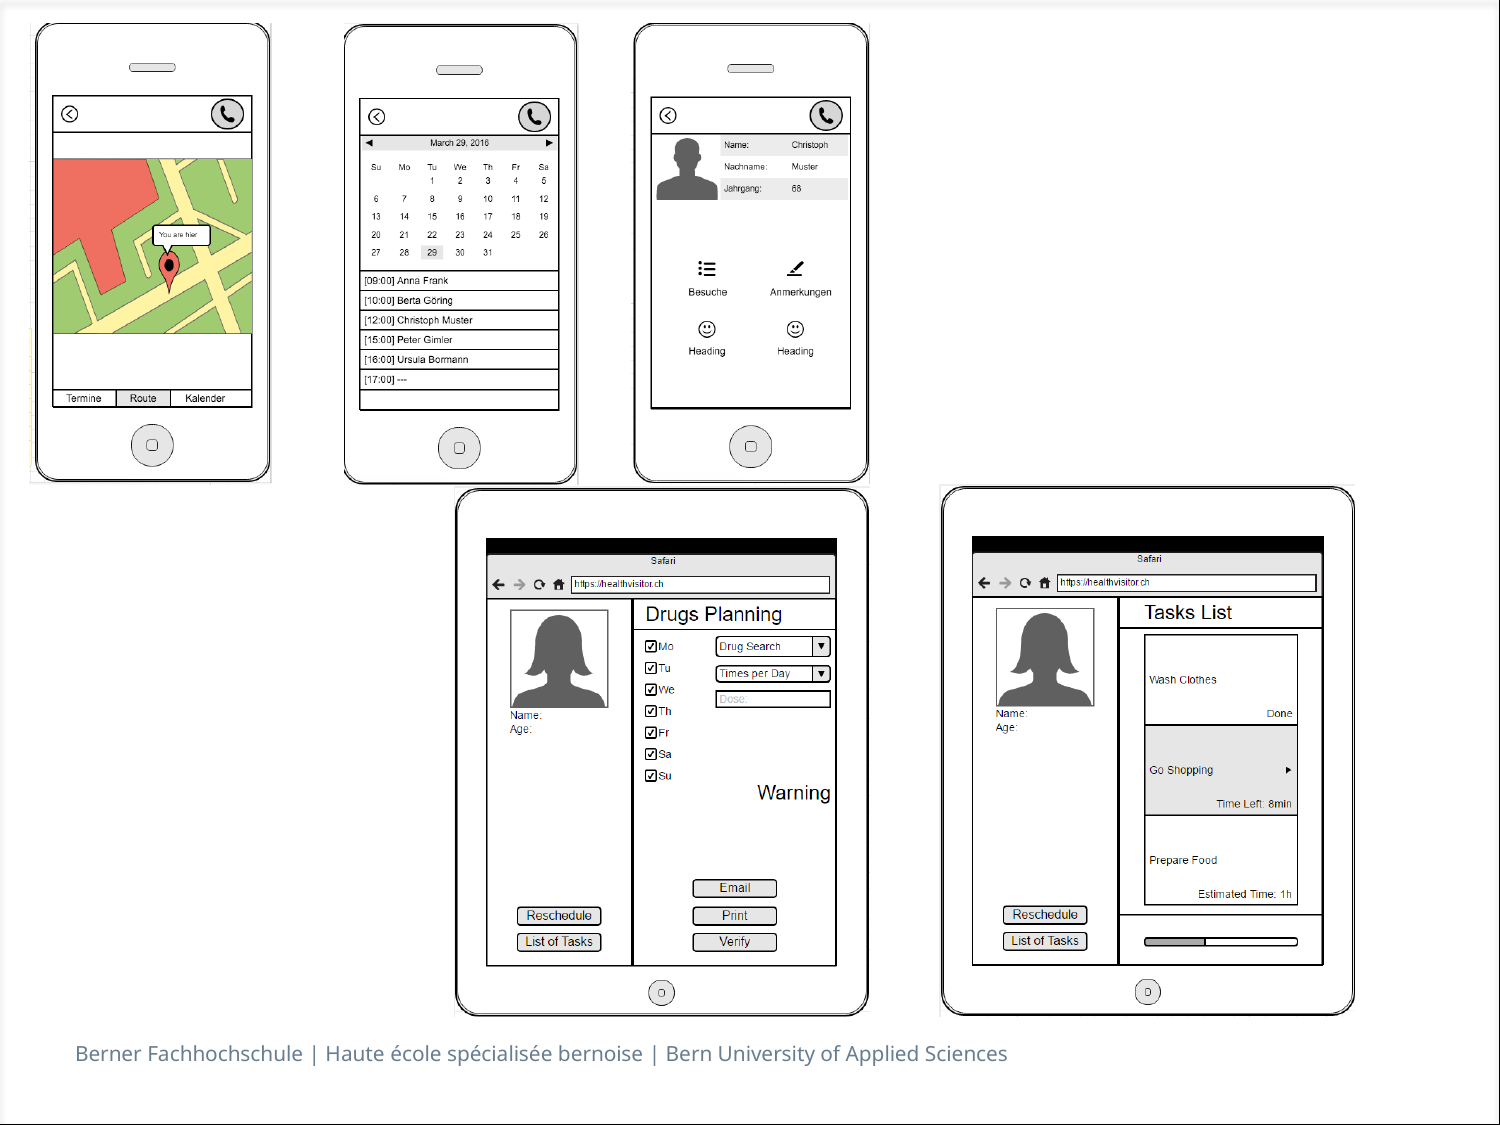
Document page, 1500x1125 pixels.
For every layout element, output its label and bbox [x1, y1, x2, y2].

picture [29, 23, 272, 485]
picture [938, 484, 1355, 1018]
picture [453, 486, 870, 1018]
picture [631, 23, 870, 485]
picture [344, 23, 579, 485]
